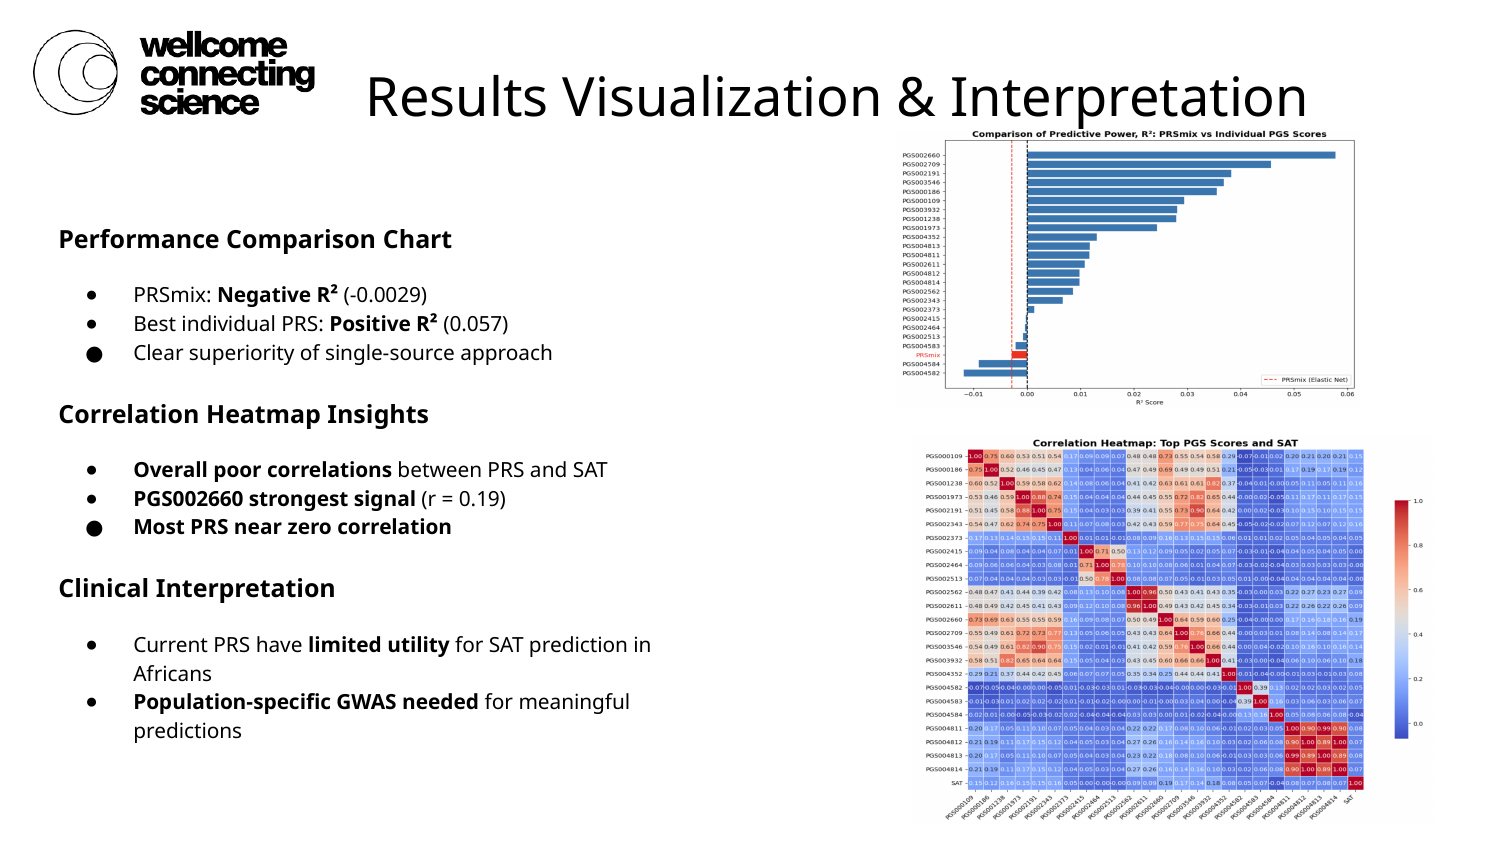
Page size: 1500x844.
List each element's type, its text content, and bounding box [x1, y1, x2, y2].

title Results Visualization & Interpretation [285, 1, 1391, 143]
picture [22, 21, 326, 123]
picture [895, 129, 1362, 408]
text_box Performance Comparison Chart PRSmix: Negative R² (-0.0029) Best individual PRS: Positive R² (0.057) Clear superiority of single-source approach Correlation Heatmap Insights Overall poor correlations between PRS and SAT PGS002660 strongest signal (r = 0.19) Most PRS near zero correlation Clinical Interpretation Current PRS have limited utility for SAT prediction in Africans Population-specific GWAS needed for meaningful predictions [43, 204, 751, 758]
picture [911, 435, 1435, 824]
